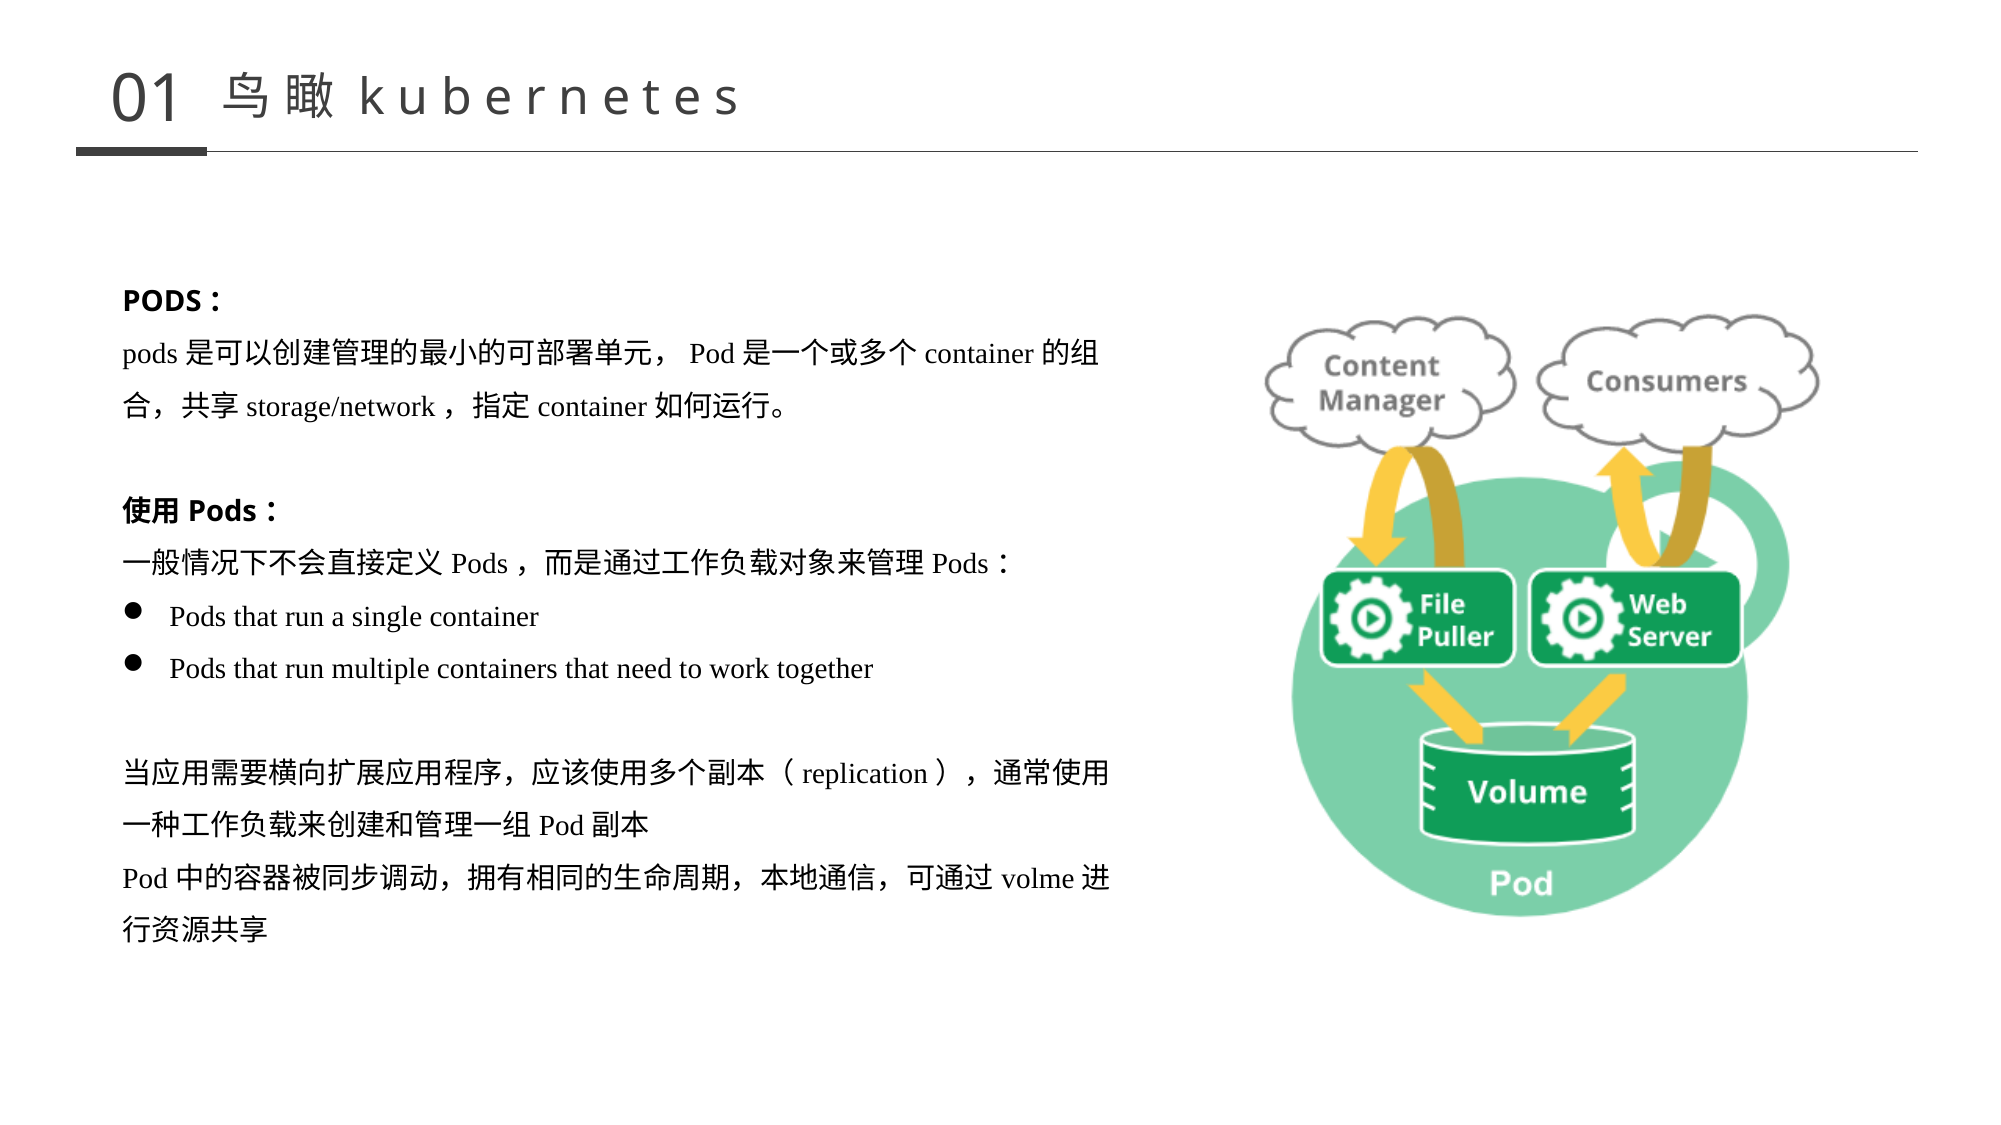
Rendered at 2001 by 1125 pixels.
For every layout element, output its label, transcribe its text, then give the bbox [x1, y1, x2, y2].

text_box 01 [48, 47, 249, 142]
text_box 鸟瞰kubernetes [249, 57, 856, 132]
picture [1259, 283, 1871, 936]
text_box PODS： pods是可以创建管理的最小的可部署单元，Pod是一个或多个container的组合，共享storage/network，指定container如何运行。 使用Pods： 一般情况下不会直接定义Pods，而是通过工作负载对象来管理Pods： Pods that run a single container Pods that run multiple containers that need to work together 当应用需要横向扩展应用程序，应该使用多个副本（replication），通常使用一种工作负载来创建和管理一组Pod副本 Pod中的容器被同步调动，拥有相同的生命周期，本地通信，可通过volme进行资源共享 [107, 257, 1130, 954]
